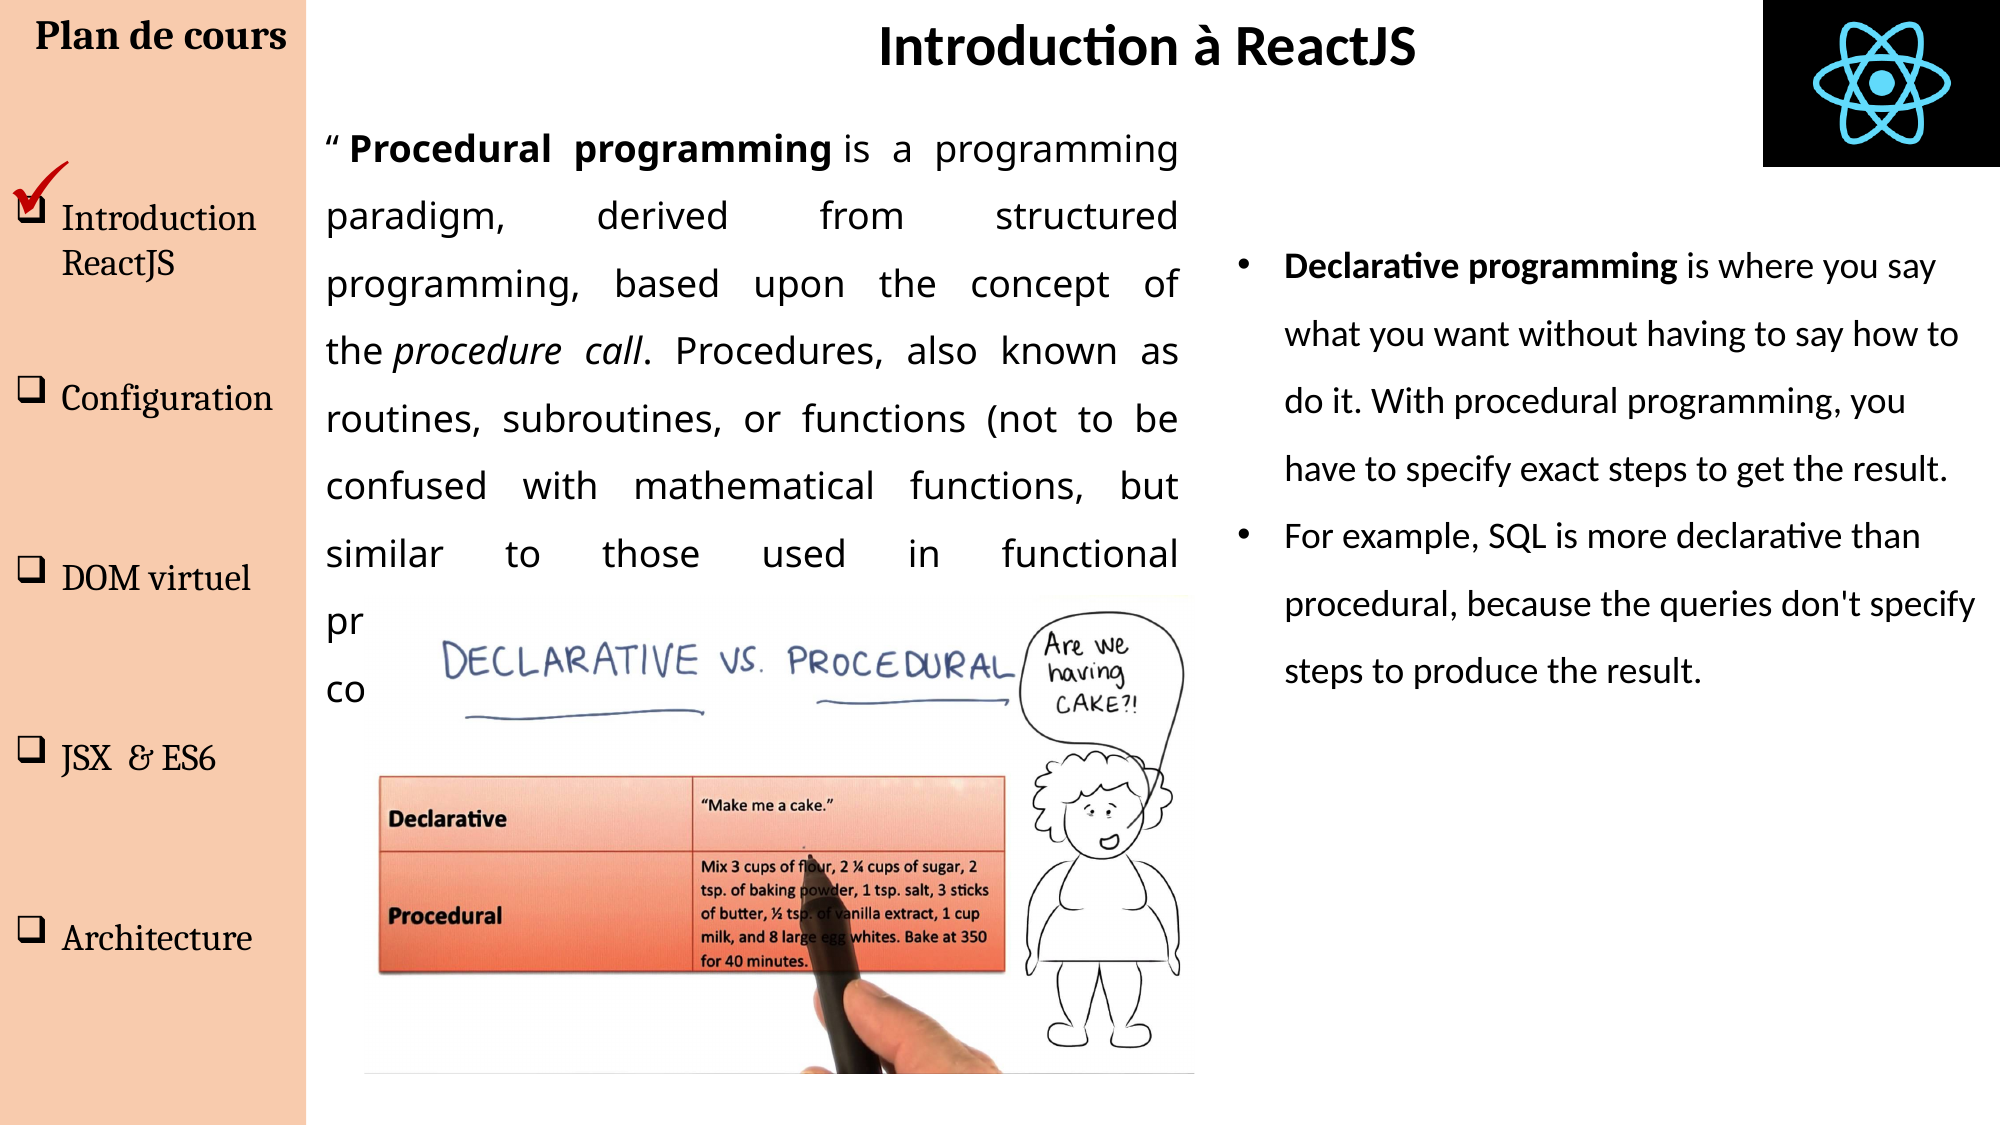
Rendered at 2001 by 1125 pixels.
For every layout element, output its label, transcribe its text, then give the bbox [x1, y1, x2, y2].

text_box [0, 148, 201, 263]
text_box Introduction à ReactJS [850, 0, 1445, 85]
text_box “ Procedural programming is a programming paradigm, derived from structured programming, based upon the concept of the procedure call. Procedures, also known as routines, subroutines, or functions (not to be confused with mathematical functions, but similar to those used in functional programming), simply contain a series of computational steps to be carried out.” — [310, 94, 1195, 718]
picture [364, 595, 1195, 1074]
picture [1763, 0, 2000, 167]
text_box Declarative programming is where you say what you want without having to say how to do it. With procedural programming, you have to specify exact steps to get the result. For example, SQL is more declarative than procedural, because the queries don't specify steps to produce the result. [1222, 211, 2000, 699]
